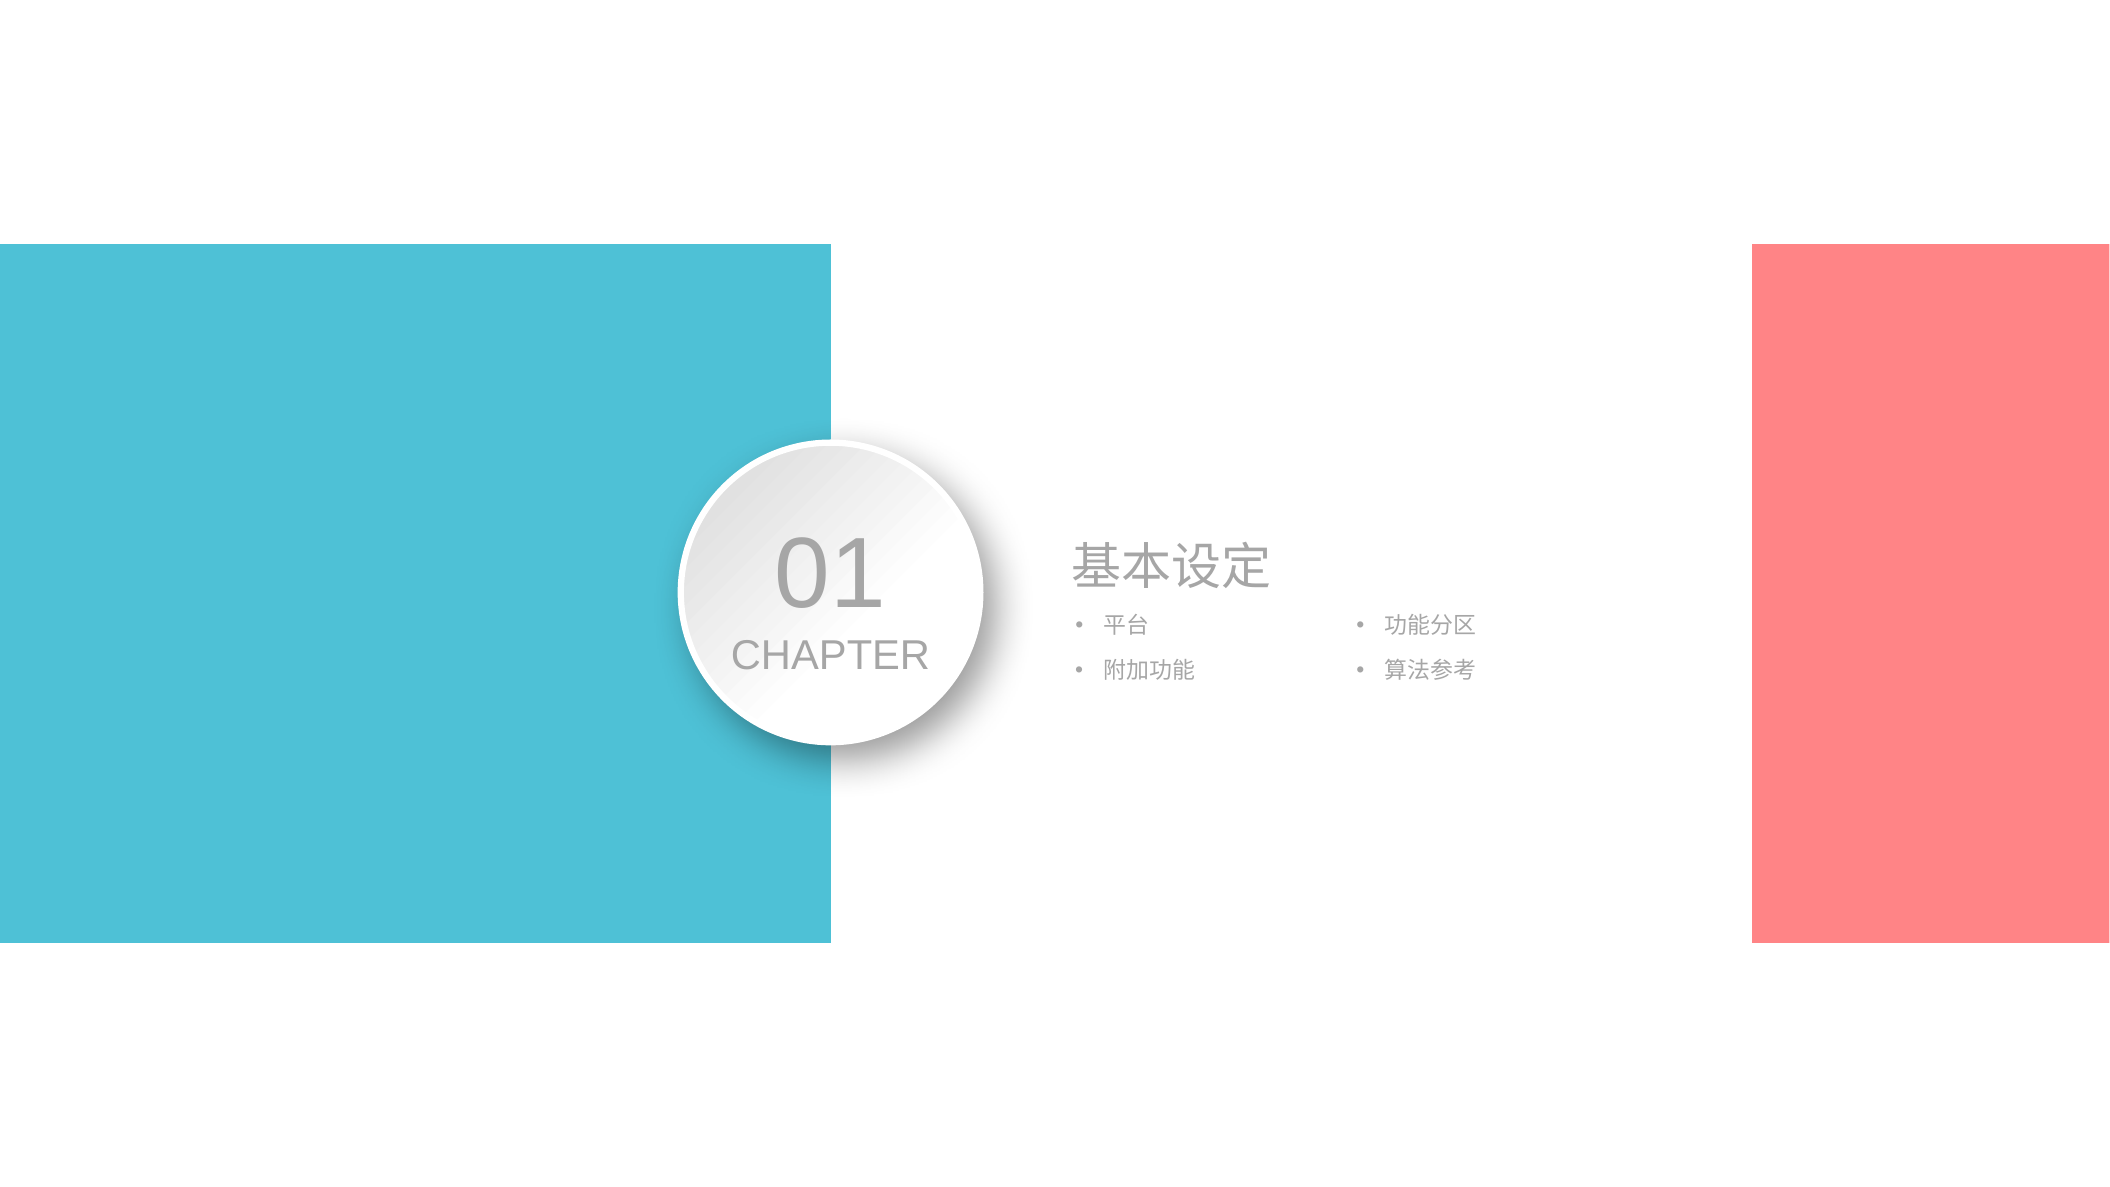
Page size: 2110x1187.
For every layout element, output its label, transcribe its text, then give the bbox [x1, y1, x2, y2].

text_box 附加功能 [1060, 648, 1211, 691]
text_box 01 CHAPTER [706, 507, 955, 678]
text_box [1751, 243, 2110, 943]
text_box [679, 441, 982, 744]
text_box 功能分区 [1341, 603, 1492, 646]
text_box [0, 243, 832, 943]
text_box 基本设定 [1071, 534, 1595, 595]
text_box 算法参考 [1341, 648, 1492, 691]
text_box 平台 [1060, 603, 1165, 646]
